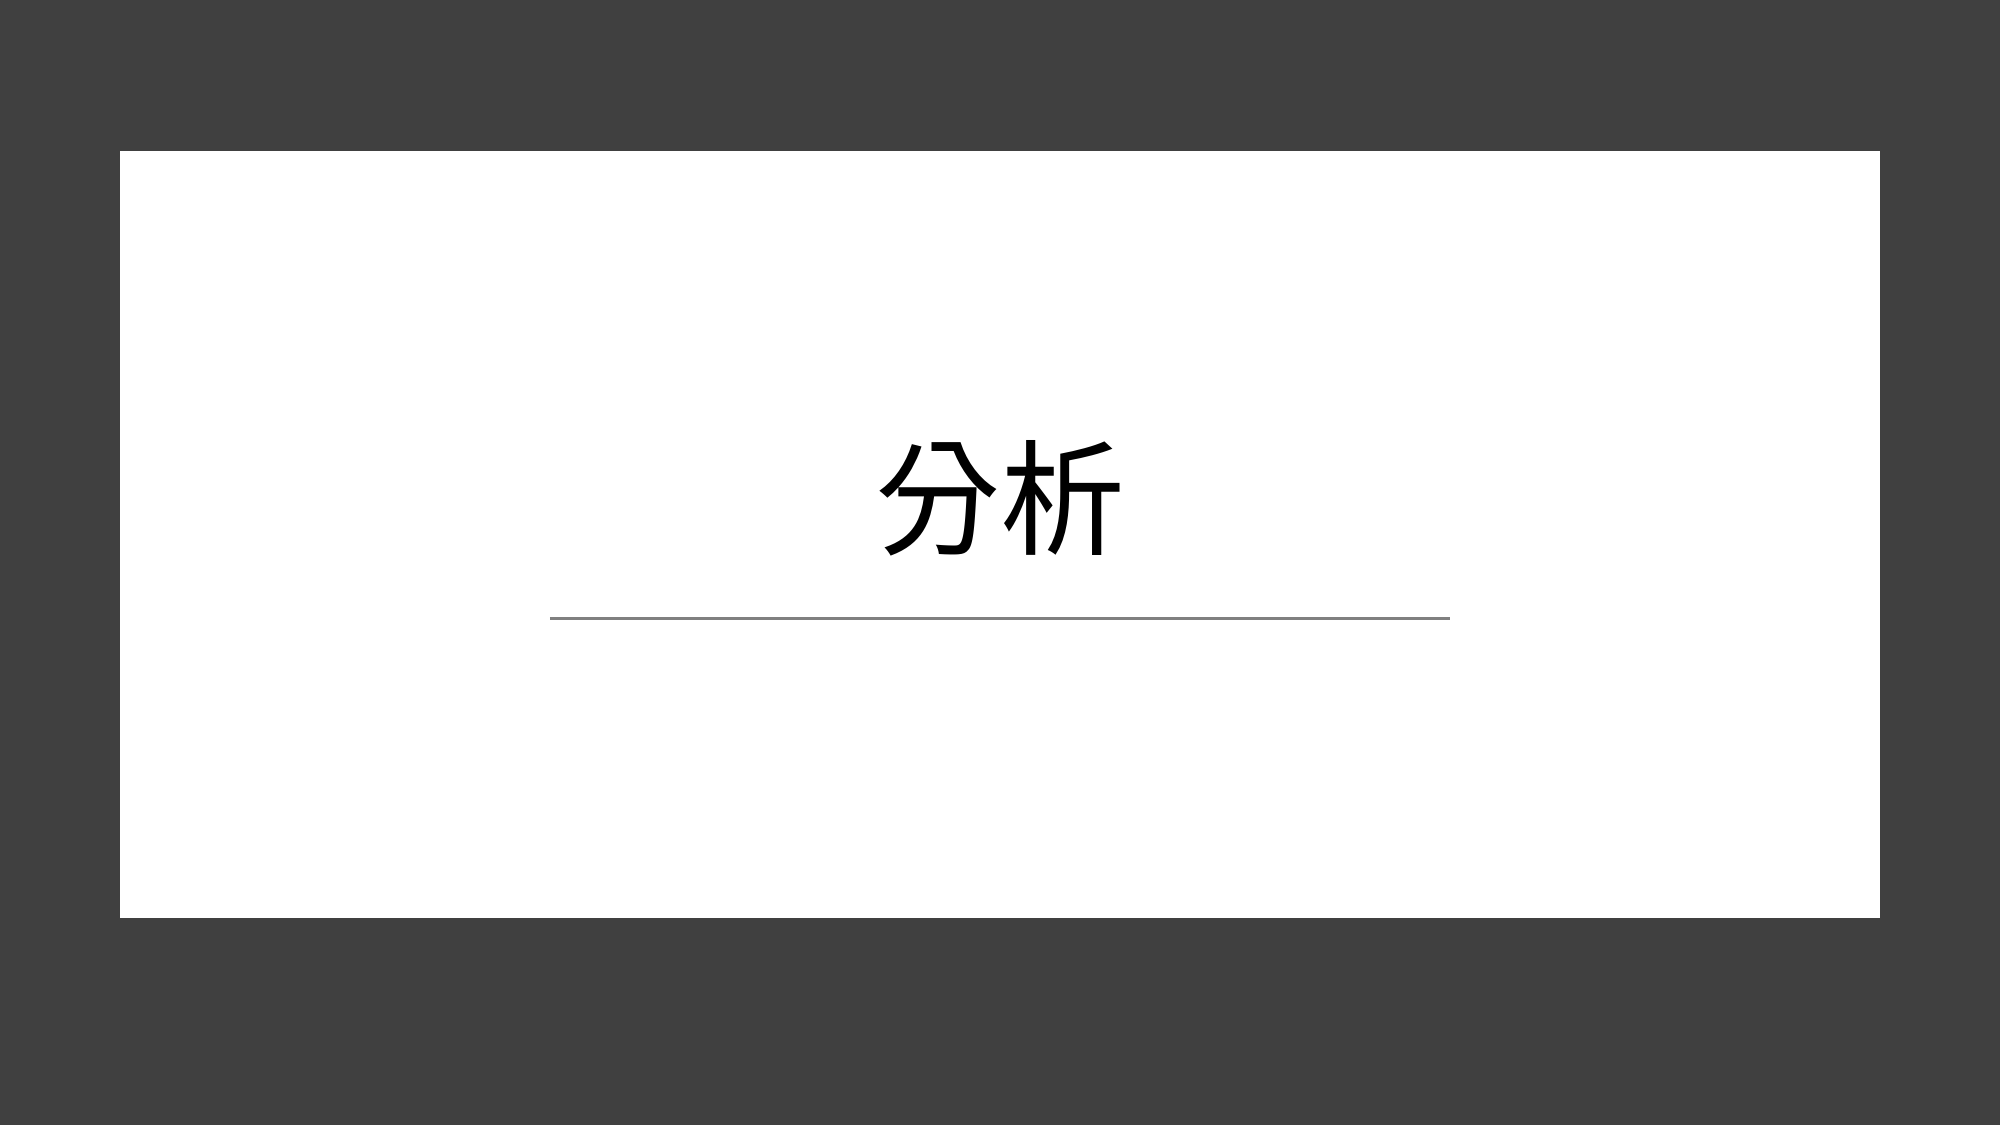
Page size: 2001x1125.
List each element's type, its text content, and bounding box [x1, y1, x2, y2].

text_box [129, 160, 1870, 909]
title 分析 [252, 234, 1748, 580]
text_box [0, 0, 2000, 1125]
